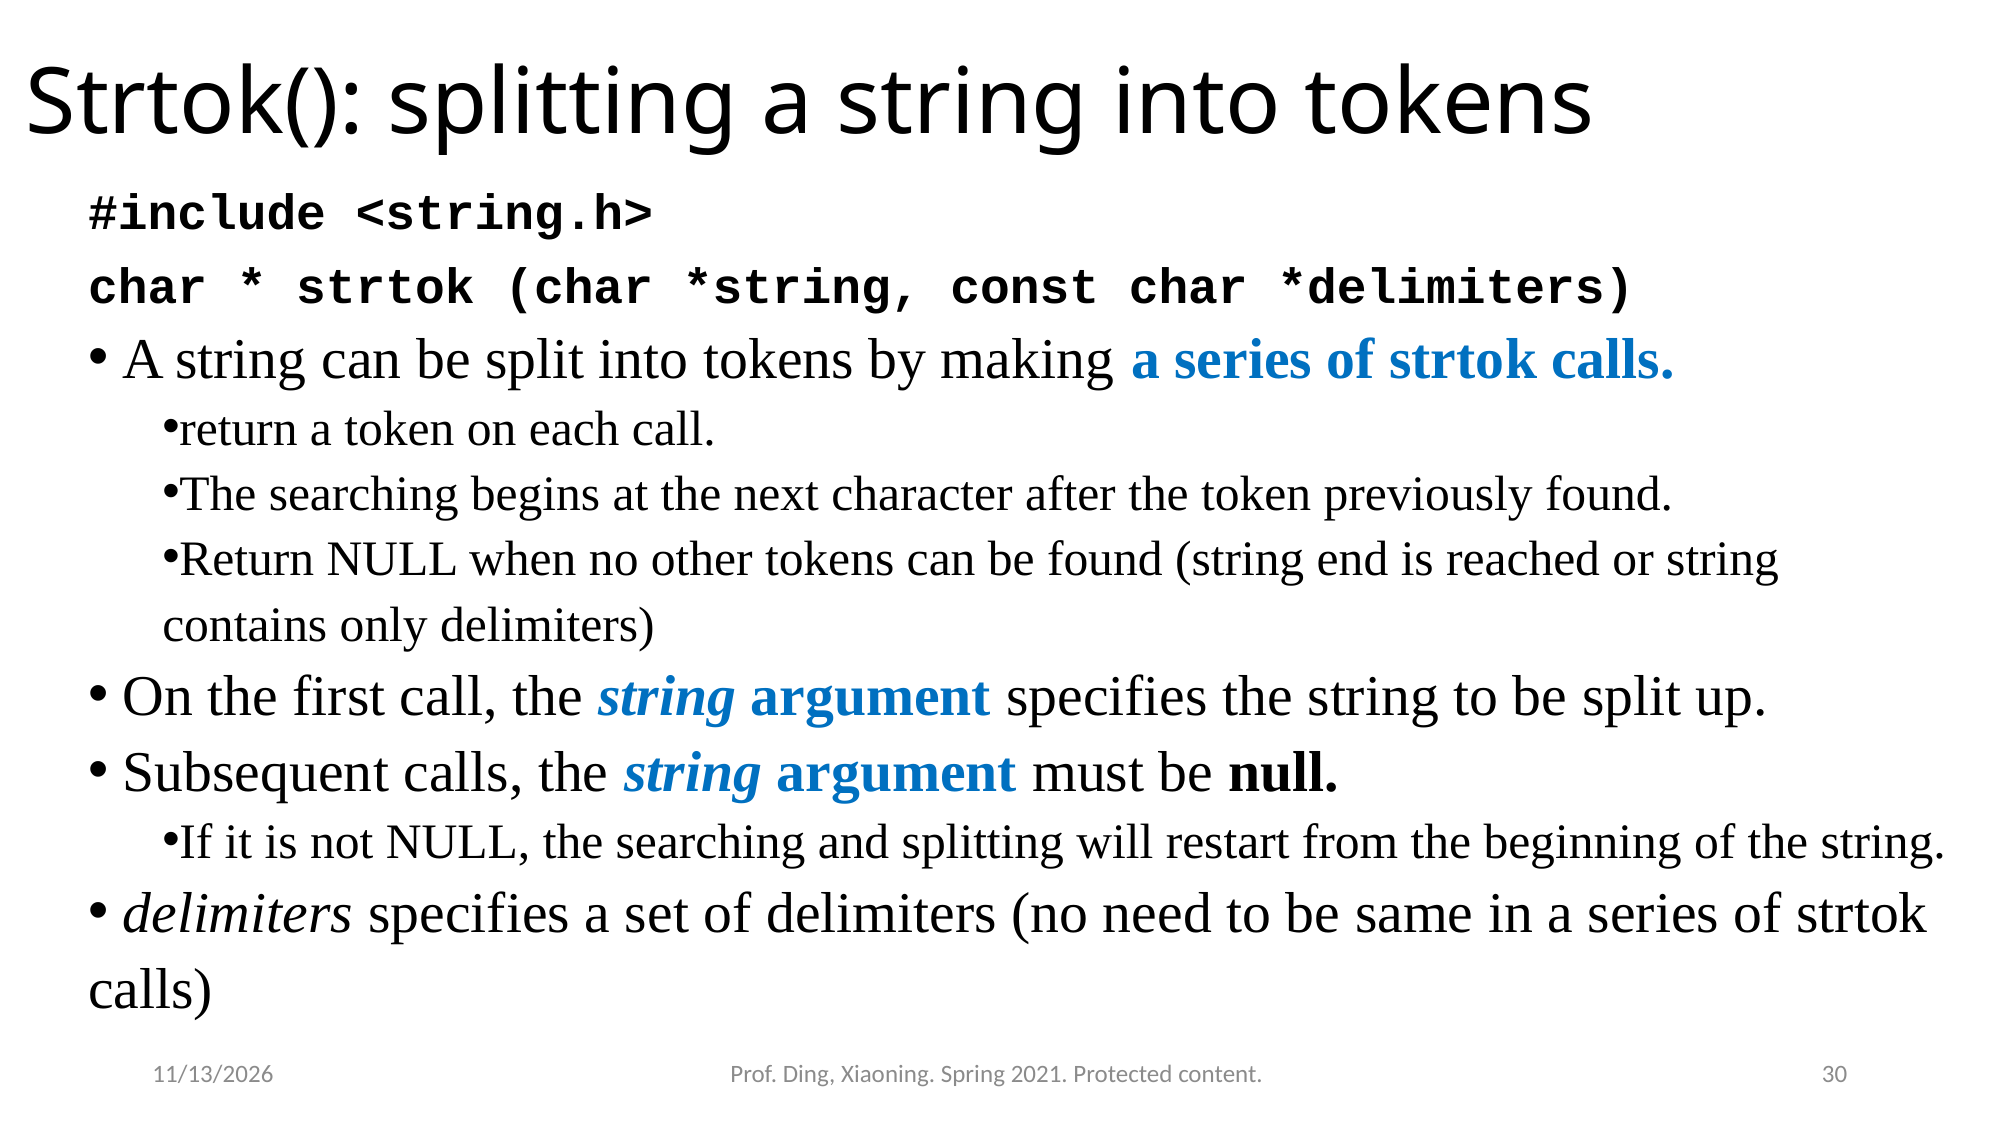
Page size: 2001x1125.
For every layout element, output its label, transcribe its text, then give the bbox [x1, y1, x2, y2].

slide_number 30 [1412, 1042, 1863, 1103]
title Strtok(): splitting a string into tokens [10, 16, 1874, 193]
footer Prof. Ding, Xiaoning. Spring 2021. Protected content. [662, 1042, 1338, 1103]
list #include <string.h> char * strtok (char *string, const char *delimiters) A string can be split into tokens by making a series of strtok calls. return a token on each call. The searching begins at the next character after the token previously found. Return NULL when no other tokens can be found (string end is reached or string contains only delimiters) On the first call, the string argument specifies the string to be split up. Subsequent calls, the string argument must be null. If it is not NULL, the searching and splitting will restart from the beginning of the string. delimiters specifies a set of delimiters (no need to be same in a series of strtok calls) [73, 178, 1973, 1055]
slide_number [137, 1042, 588, 1103]
